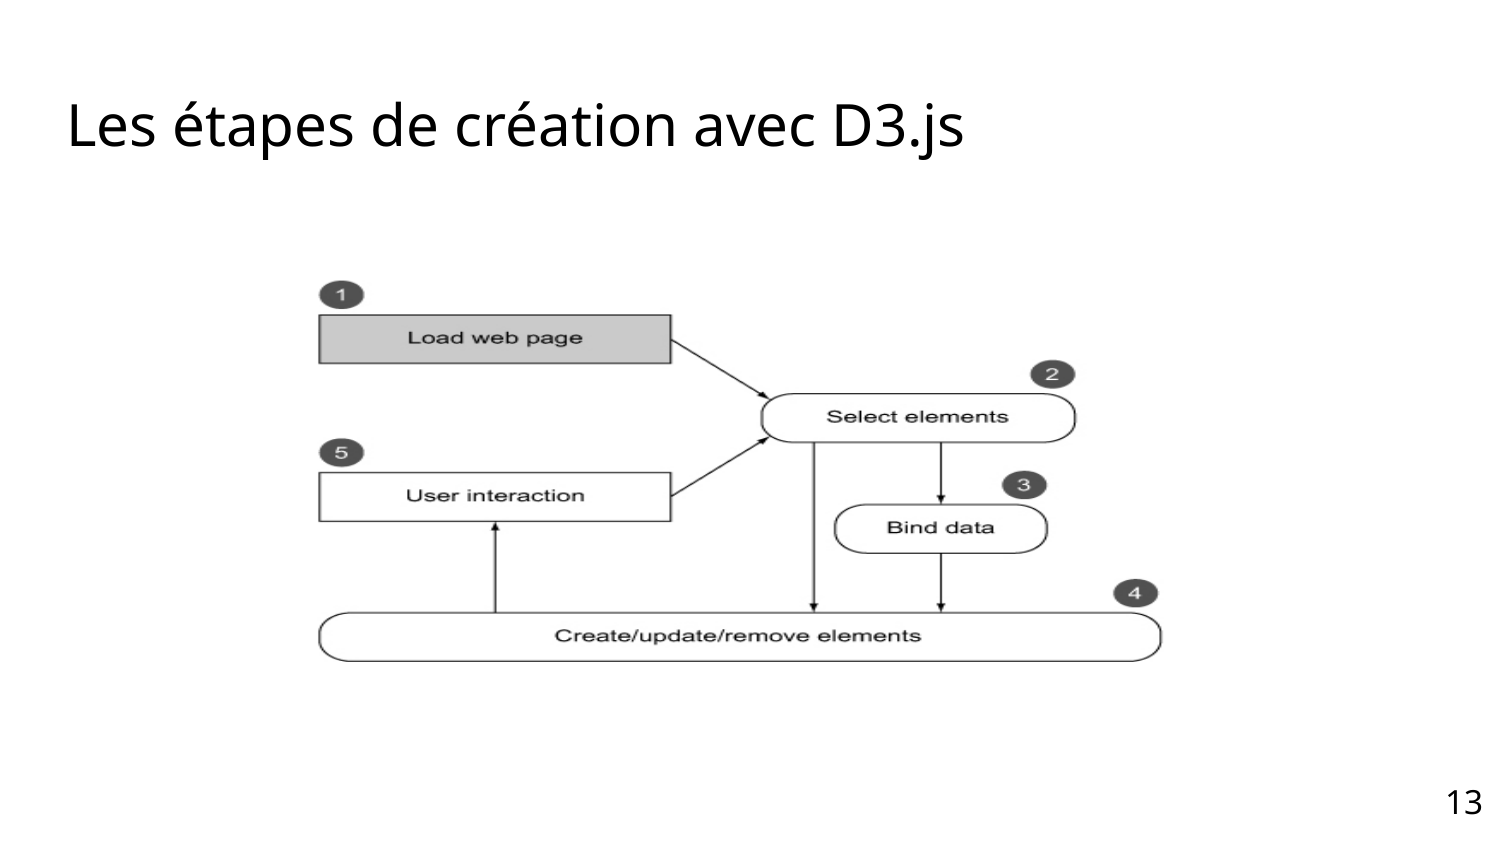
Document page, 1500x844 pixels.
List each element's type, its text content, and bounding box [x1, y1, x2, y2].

picture [281, 273, 1219, 662]
title Les étapes de création avec D3.js [51, 72, 1449, 167]
text_box 13 [1430, 773, 1498, 829]
